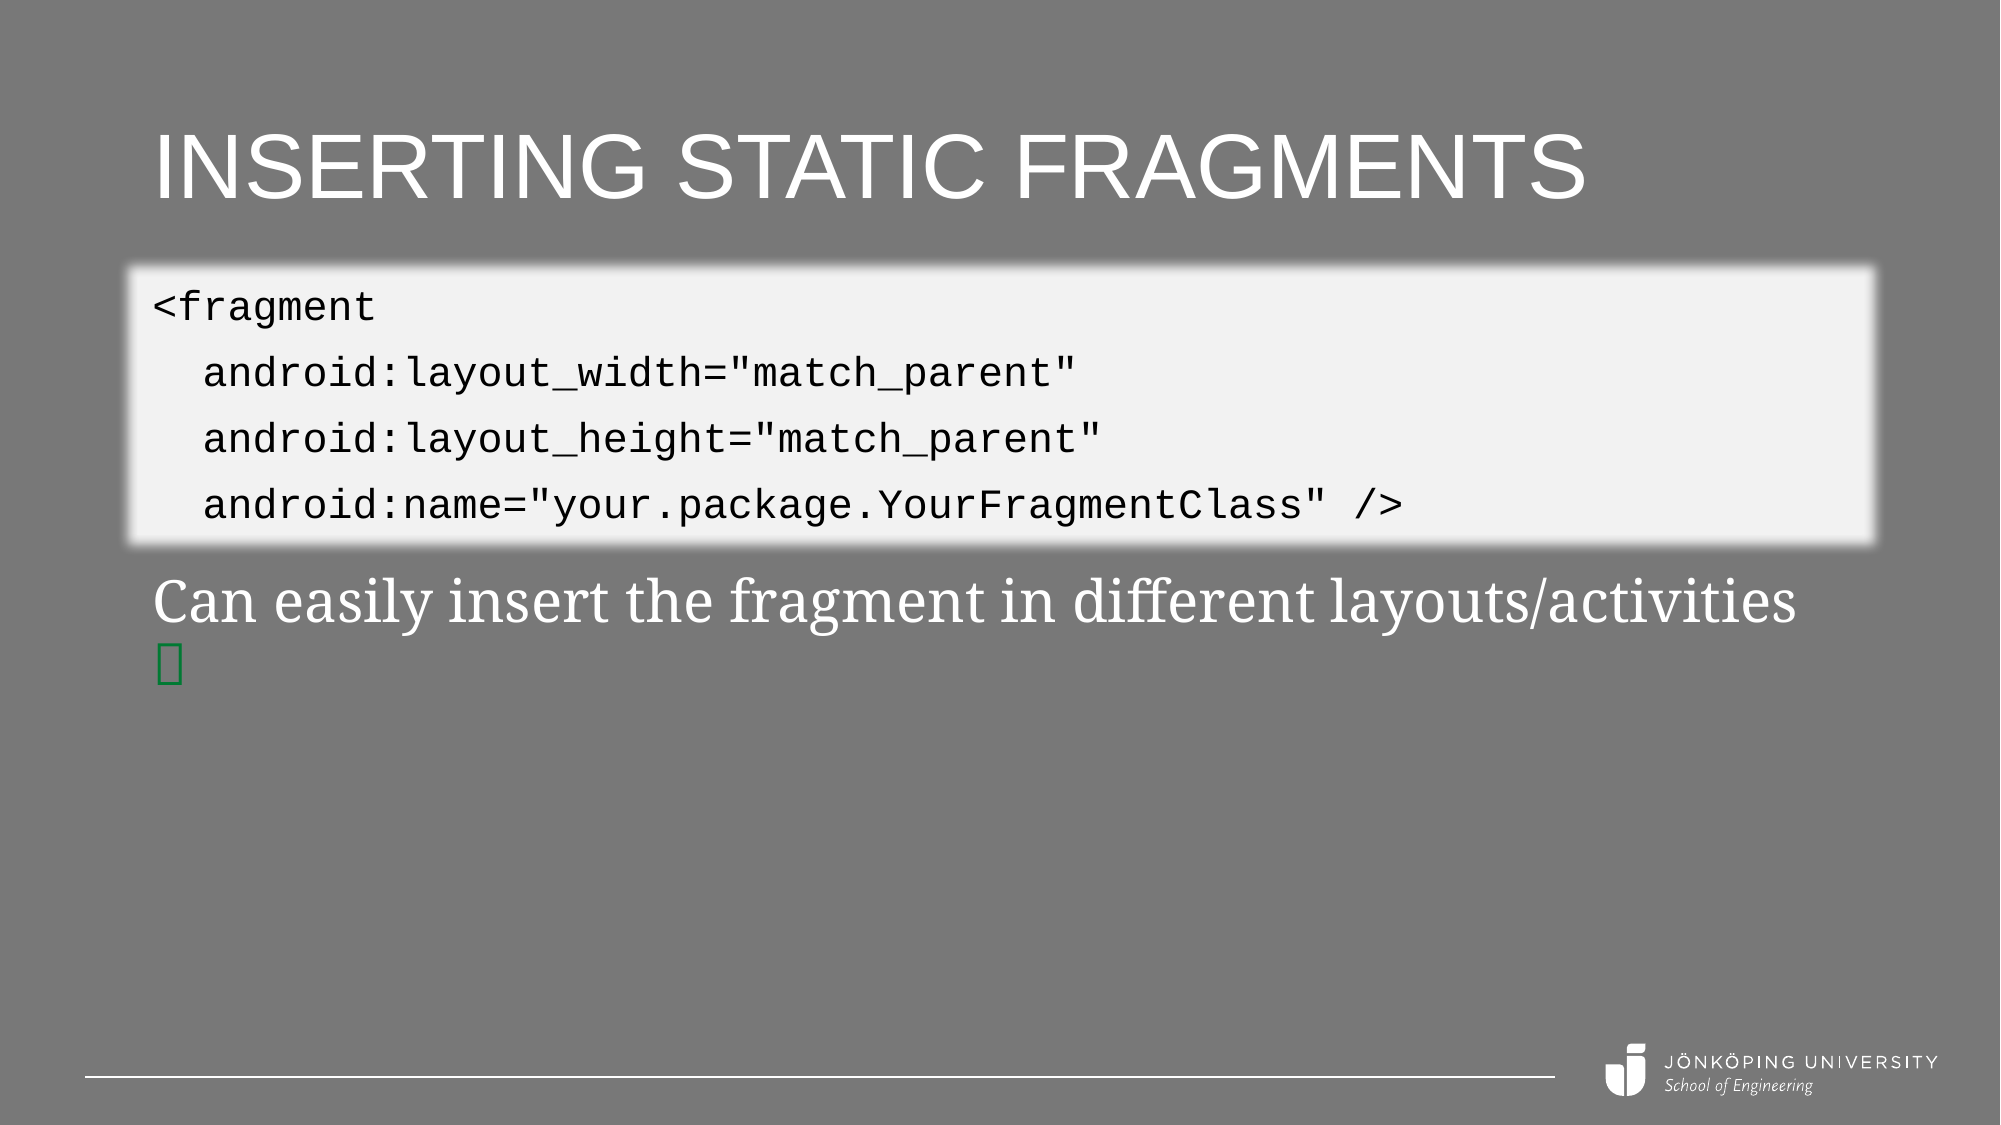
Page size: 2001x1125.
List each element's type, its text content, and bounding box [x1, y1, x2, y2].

title Inserting static Fragments [137, 59, 1863, 258]
list Can easily insert the fragment in different layouts/activities  [137, 565, 1863, 1125]
text_box <fragment android:layout_width="match_parent" android:layout_height="match_parent" android:name="your.package.YourFragmentClass" /> [137, 277, 1863, 535]
